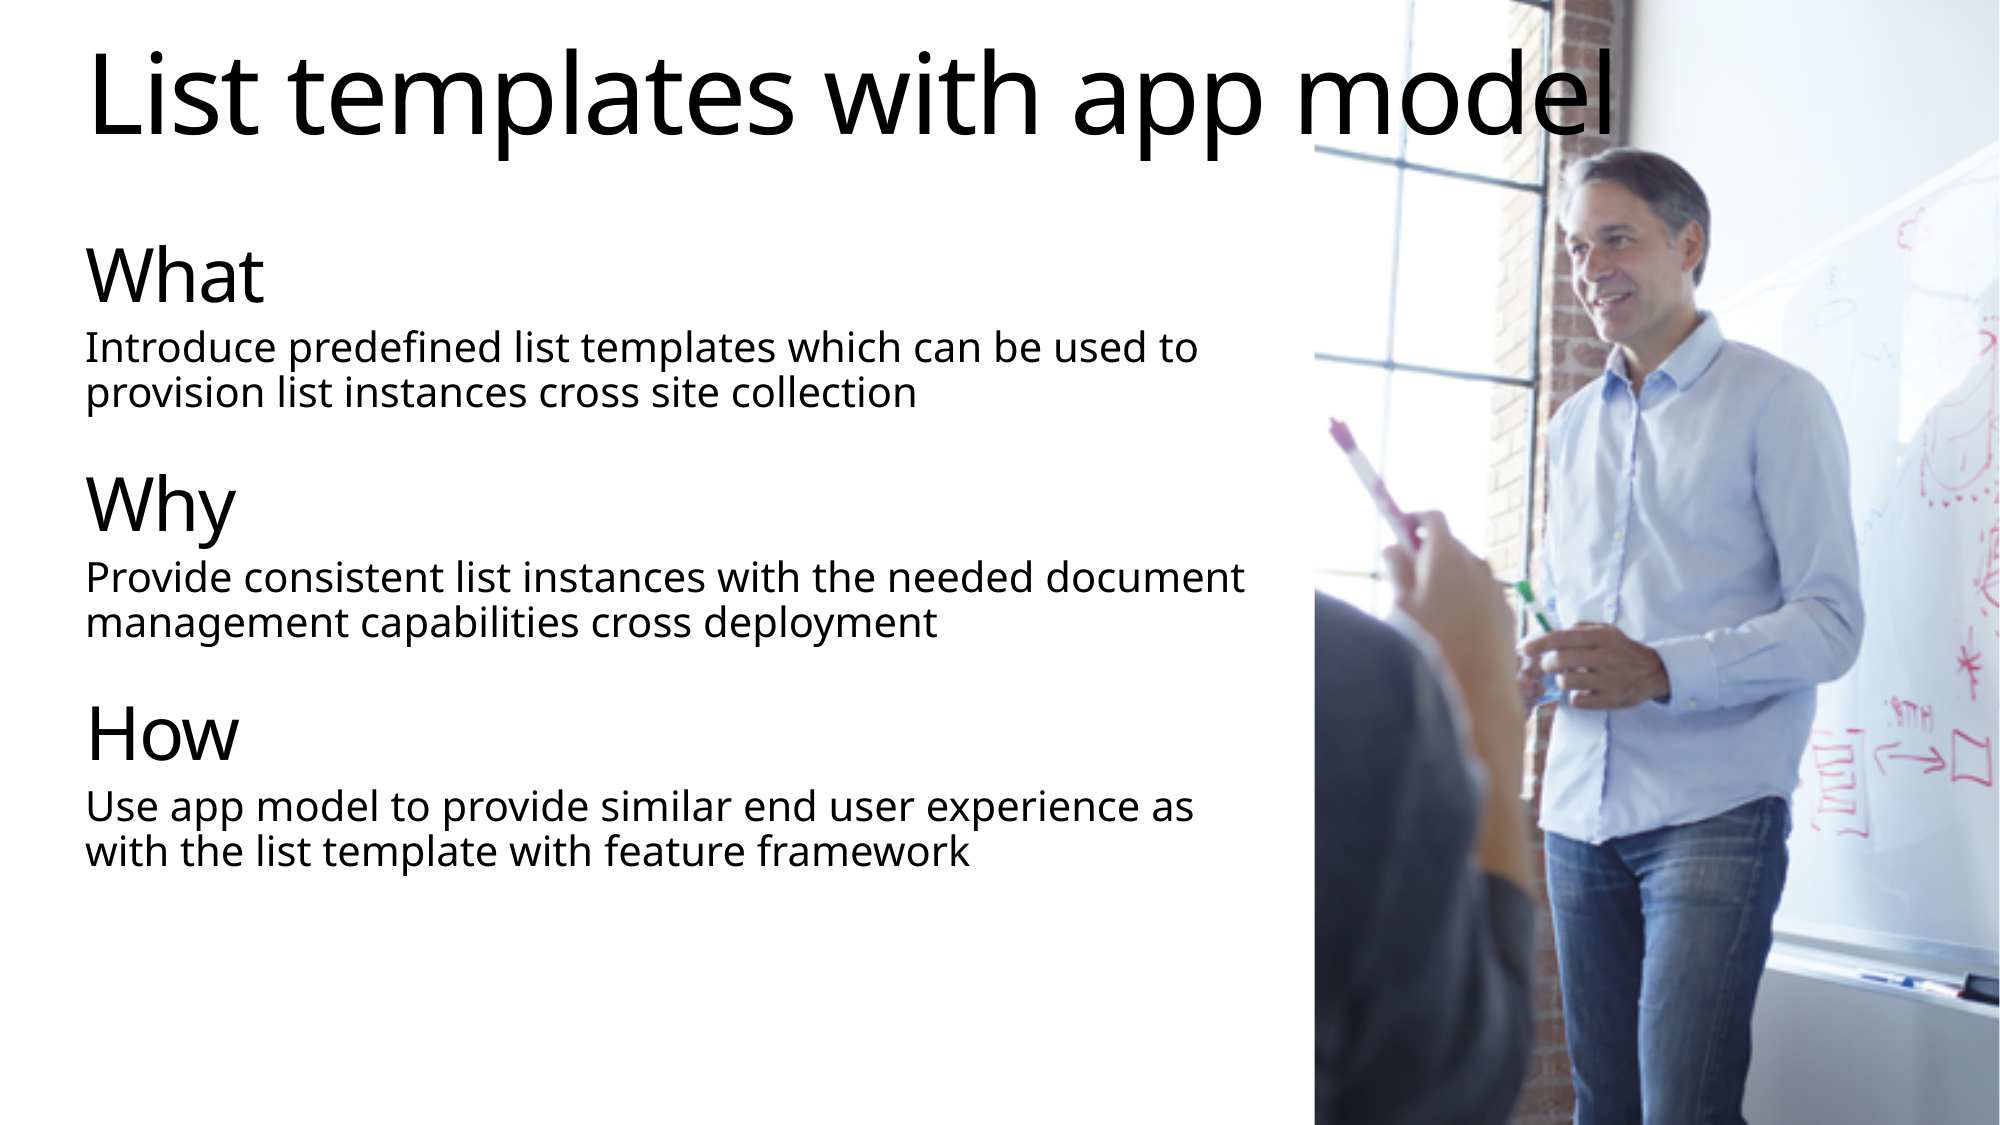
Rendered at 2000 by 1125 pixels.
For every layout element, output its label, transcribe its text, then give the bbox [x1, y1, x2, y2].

picture [1314, 0, 2000, 1125]
list What Introduce predefined list templates which can be used to provision list instances cross site collection Why Provide consistent list instances with the needed document management capabilities cross deployment How Use app model to provide similar end user experience as with the list template with feature framework [85, 237, 1285, 562]
title List templates with app model [85, 37, 1314, 161]
